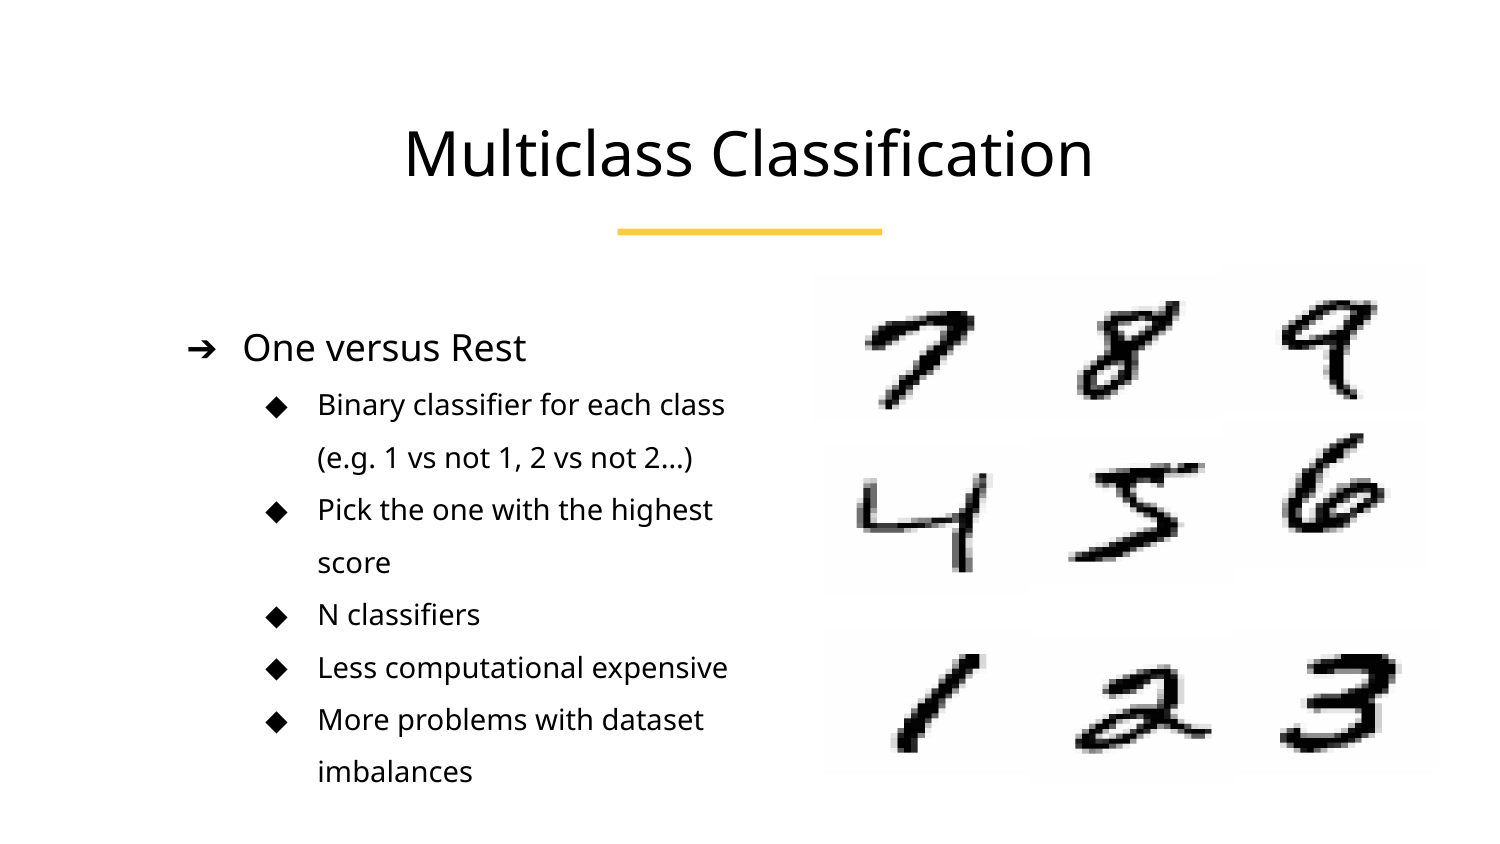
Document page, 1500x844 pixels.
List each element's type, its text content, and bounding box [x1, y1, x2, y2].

picture [824, 627, 1440, 786]
text_box Multiclass Classification [0, 99, 1500, 198]
text_box One versus Rest Binary classifier for each class (e.g. 1 vs not 1, 2 vs not 2…) Pick the one with the highest score N classifiers Less computational expensive More problems with dataset imbalances [152, 286, 786, 786]
text_box [617, 228, 883, 236]
picture [812, 263, 1428, 595]
